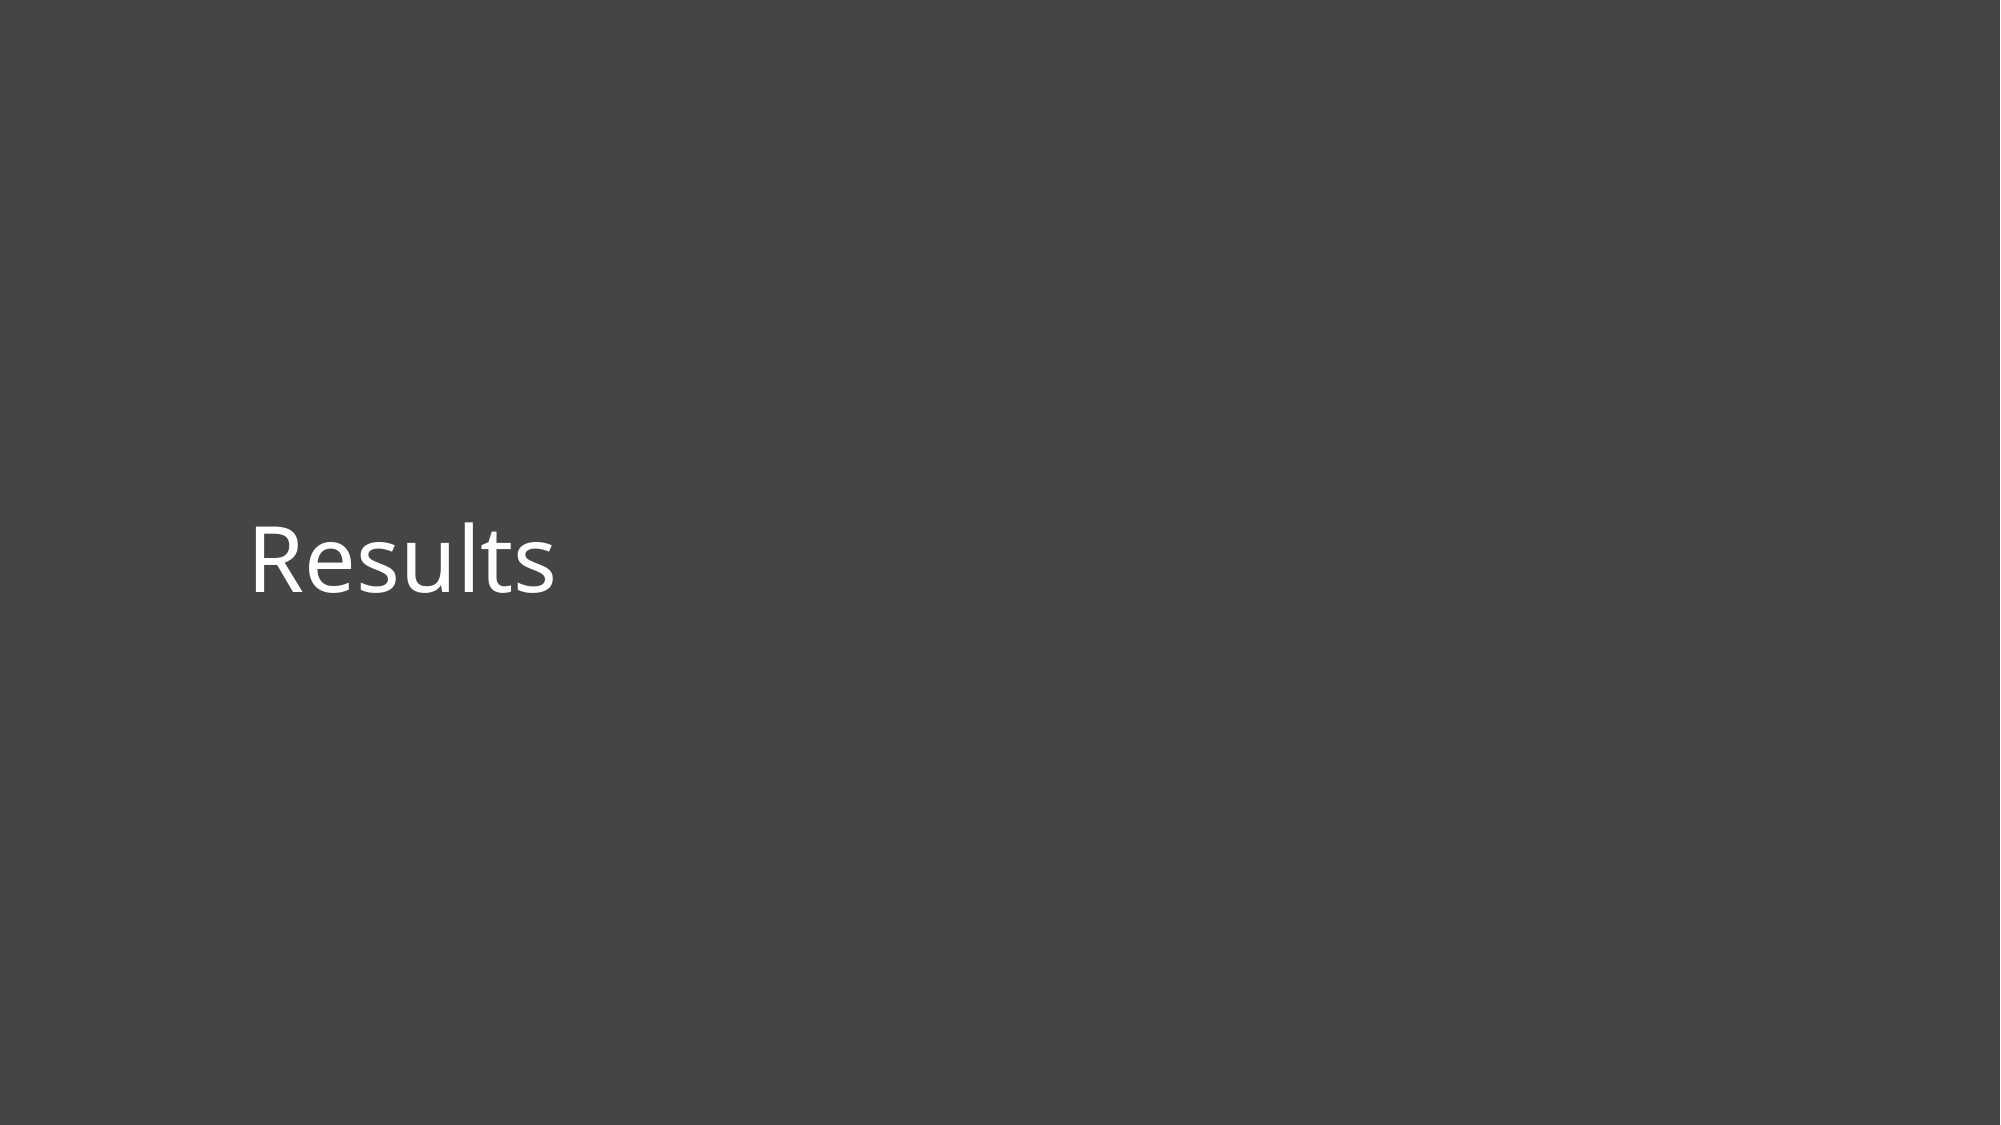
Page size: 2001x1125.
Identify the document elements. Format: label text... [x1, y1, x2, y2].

title Results [0, 158, 574, 967]
